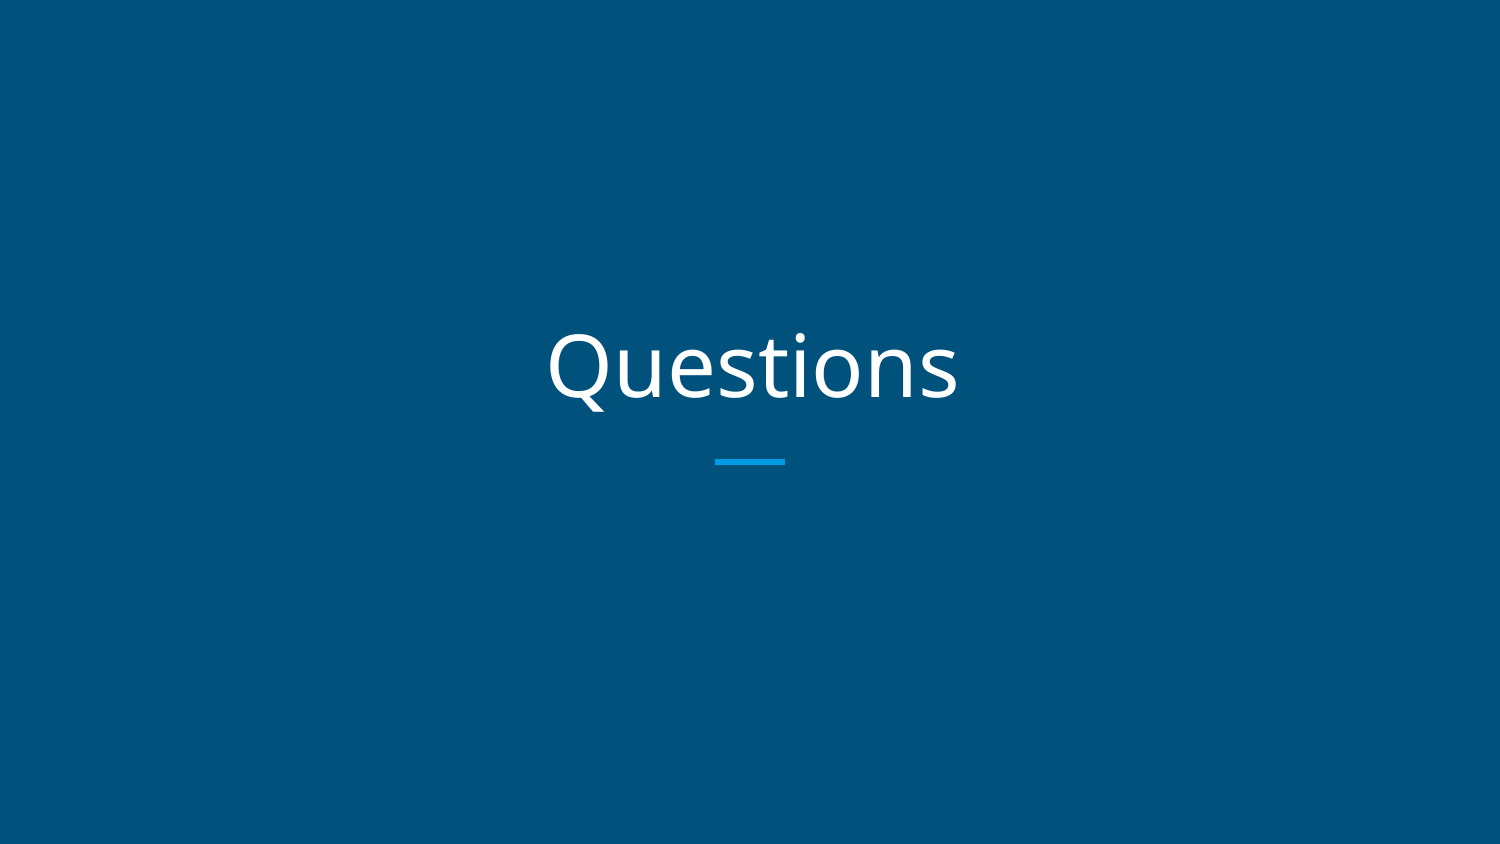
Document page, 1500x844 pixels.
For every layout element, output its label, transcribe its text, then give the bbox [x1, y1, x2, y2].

title Questions [78, 289, 1428, 439]
